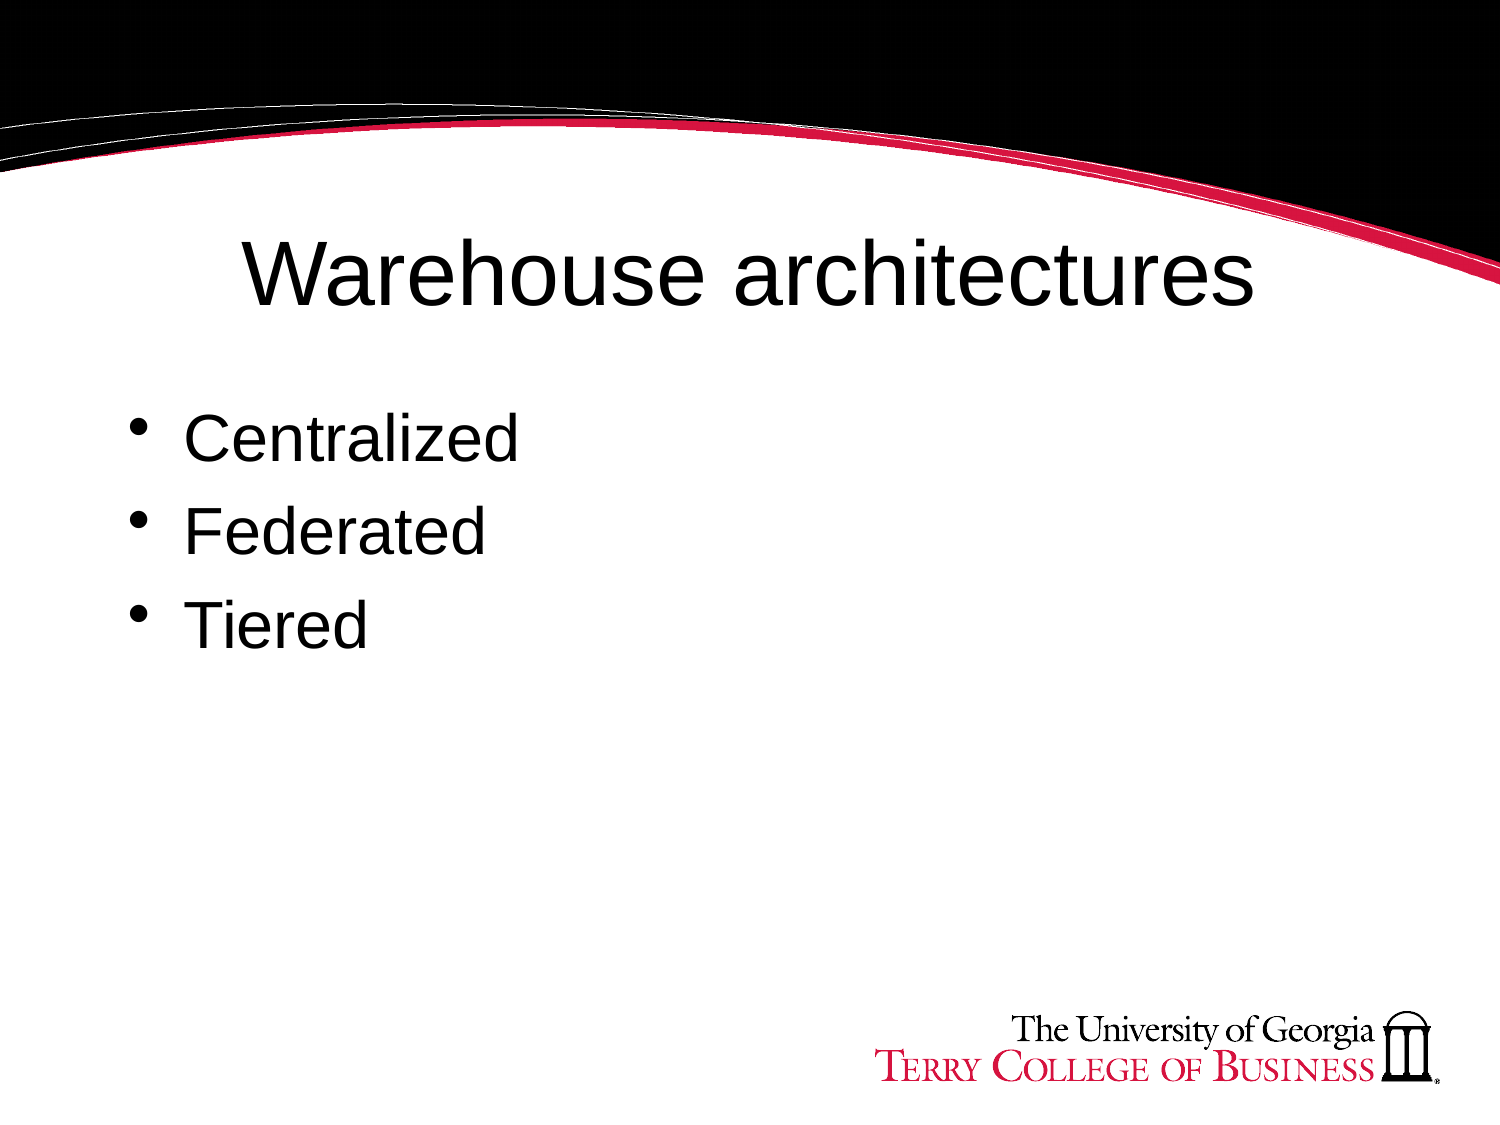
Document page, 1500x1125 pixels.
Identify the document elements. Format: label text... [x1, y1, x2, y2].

title Warehouse architectures [75, 174, 1425, 363]
picture [0, 0, 1500, 286]
list Centralized Federated Tiered [112, 387, 1388, 1063]
picture [875, 1011, 1440, 1084]
